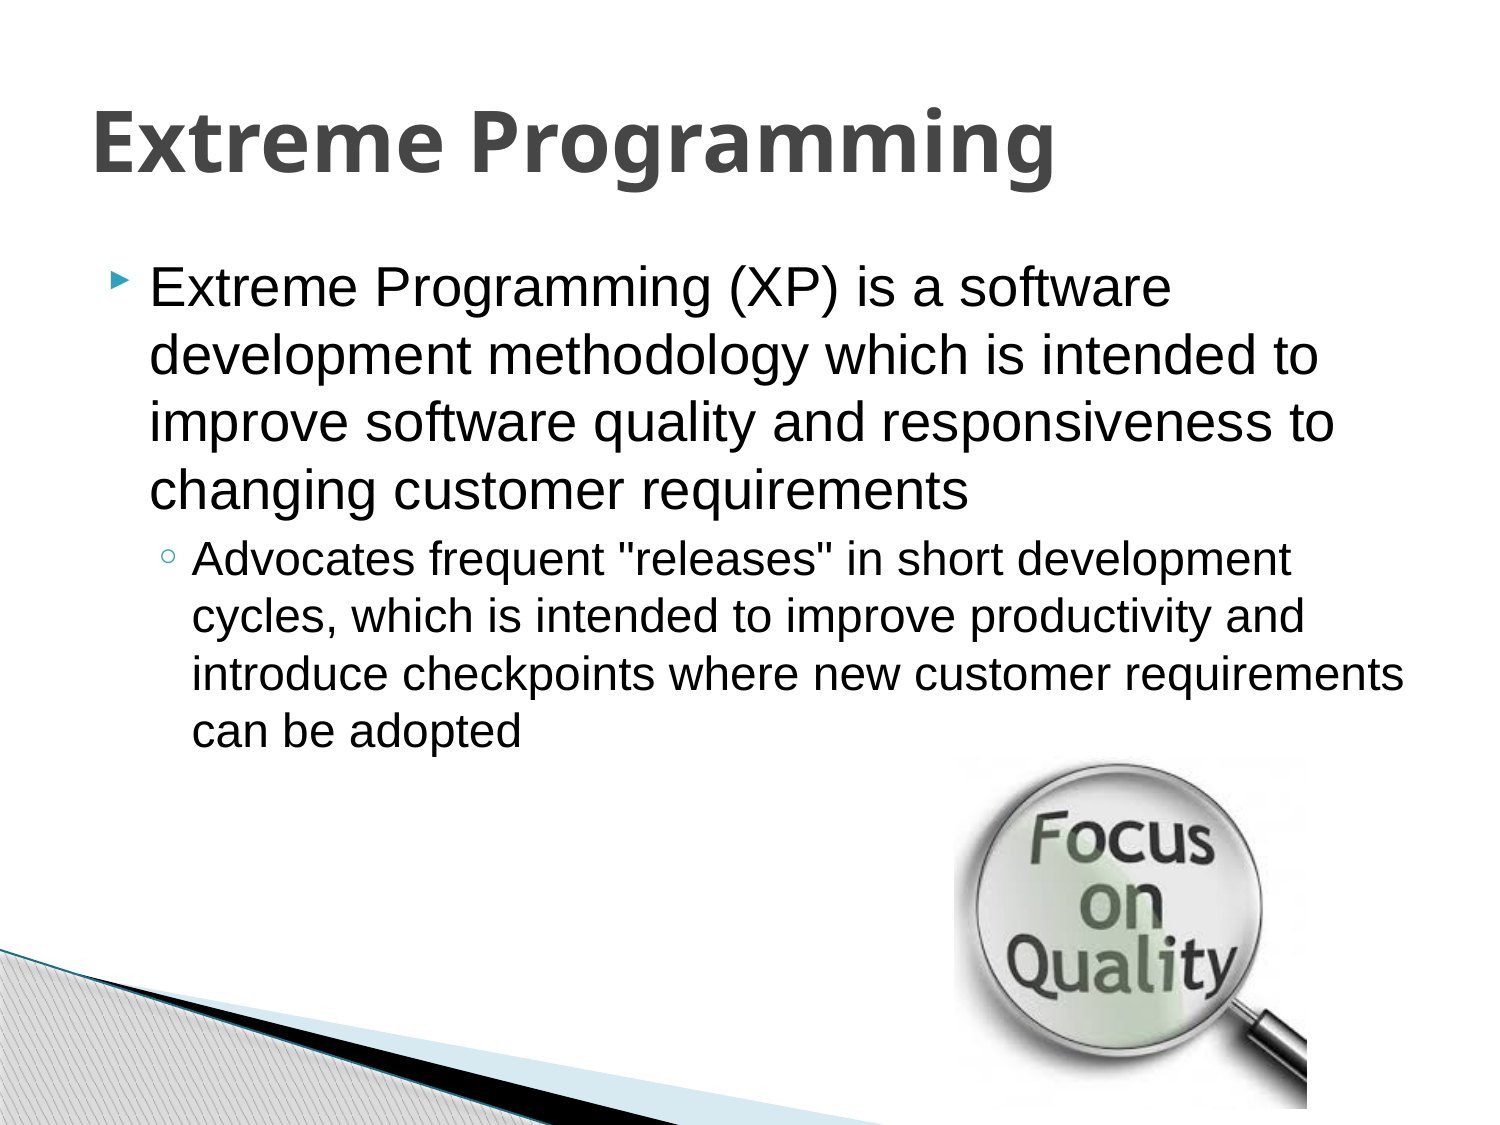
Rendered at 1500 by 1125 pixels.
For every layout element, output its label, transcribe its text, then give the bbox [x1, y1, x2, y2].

title Extreme Programming [75, 45, 1425, 233]
list Extreme Programming (XP) is a software development methodology which is intended to improve software quality and responsiveness to changing customer requirements Advocates frequent "releases" in short development cycles, which is intended to improve productivity and introduce checkpoints where new customer requirements can be adopted [75, 243, 1425, 986]
picture [954, 756, 1307, 1109]
